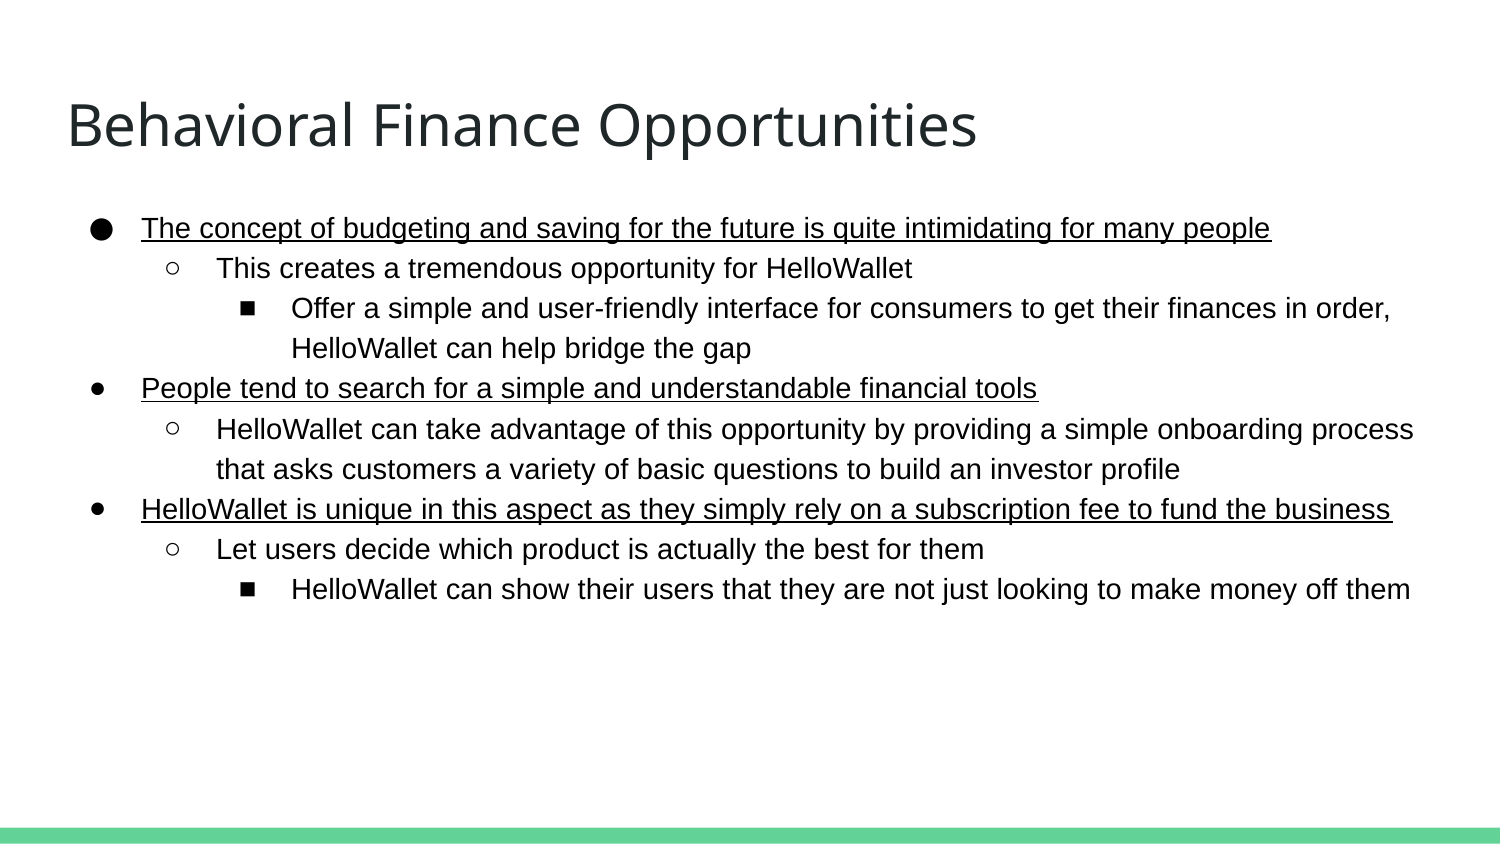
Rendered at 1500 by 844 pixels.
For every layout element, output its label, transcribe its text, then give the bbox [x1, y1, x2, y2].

title Behavioral Finance Opportunities [51, 72, 1449, 167]
list The concept of budgeting and saving for the future is quite intimidating for many people This creates a tremendous opportunity for HelloWallet Offer a simple and user-friendly interface for consumers to get their finances in order, HelloWallet can help bridge the gap People tend to search for a simple and understandable financial tools HelloWallet can take advantage of this opportunity by providing a simple onboarding process that asks customers a variety of basic questions to build an investor profile HelloWallet is unique in this aspect as they simply rely on a subscription fee to fund the business Let users decide which product is actually the best for them HelloWallet can show their users that they are not just looking to make money off them [51, 189, 1449, 750]
